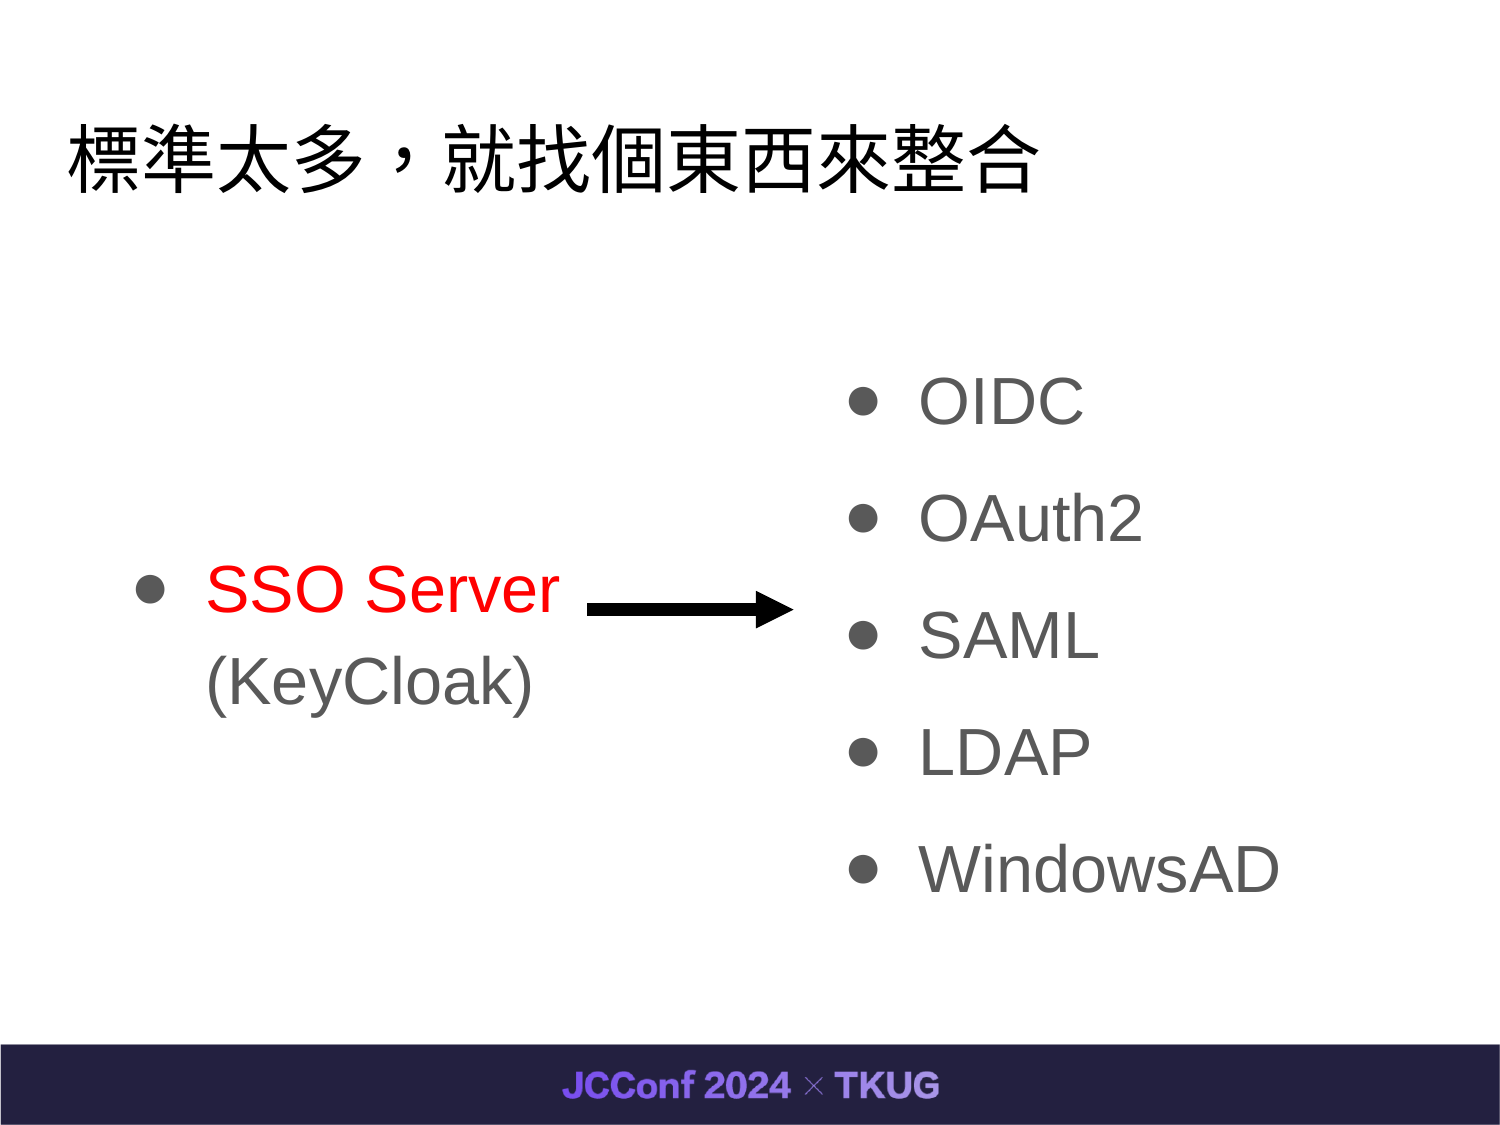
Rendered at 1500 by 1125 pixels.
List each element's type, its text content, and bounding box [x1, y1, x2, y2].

picture [0, 1044, 1500, 1125]
title 標準太多，就找個東西來整合 [51, 97, 1449, 223]
list OIDC OAuth2 SAML LDAP WindowsAD [829, 252, 1449, 1000]
text_box SSO Server (KeyCloak) [115, 252, 671, 1000]
